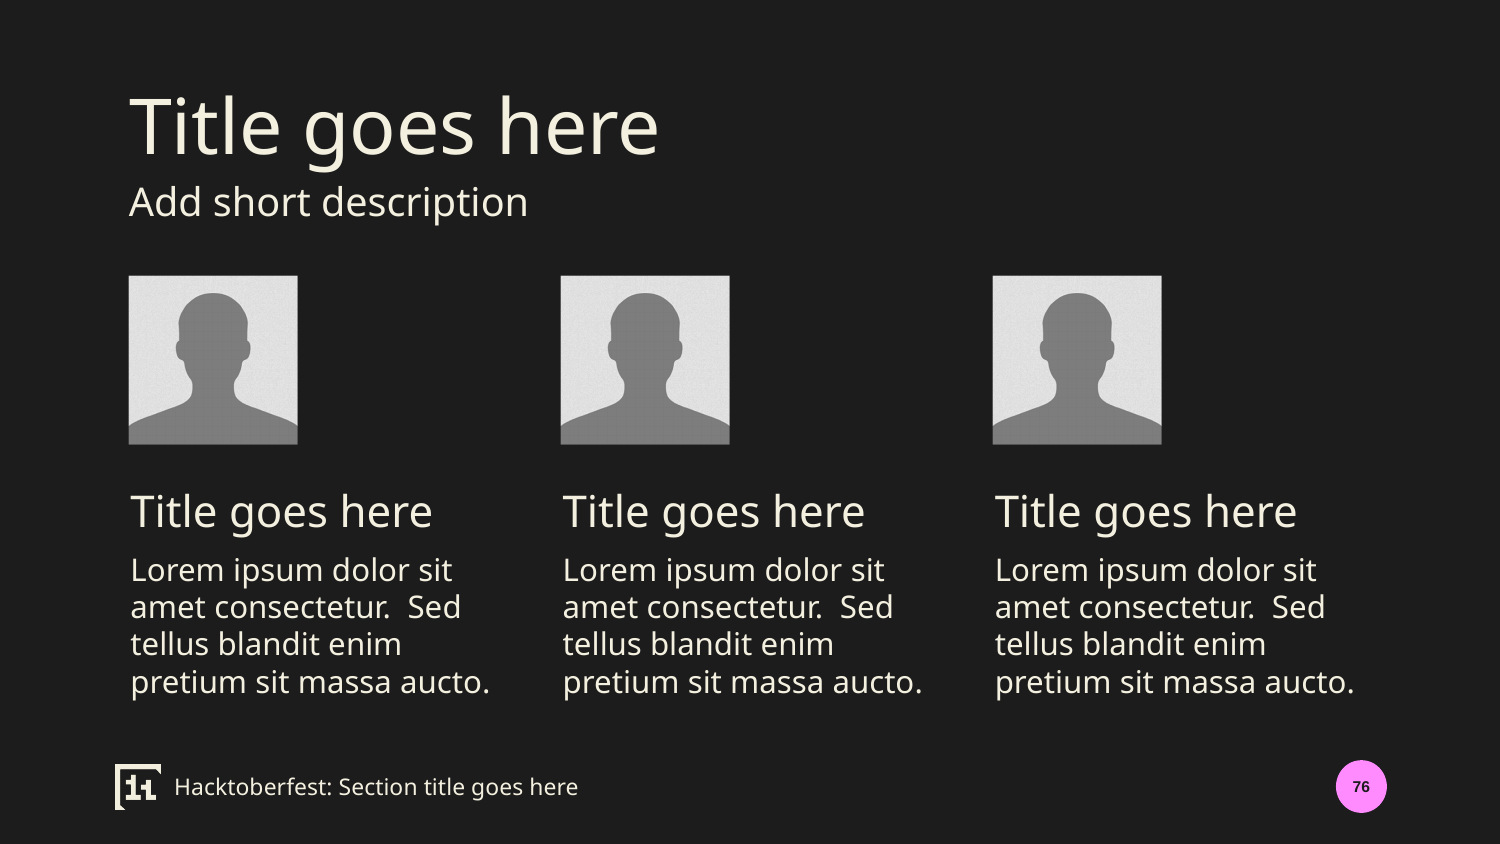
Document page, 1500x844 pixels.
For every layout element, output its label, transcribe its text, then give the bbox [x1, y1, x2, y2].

title Lorem ipsum dolor sit amet consectetur. Sed tellus blandit enim pretium sit massa aucto. [979, 549, 1385, 700]
title Lorem ipsum dolor sit amet consectetur. Sed tellus blandit enim pretium sit massa aucto. [115, 549, 521, 700]
slide_number ‹#› [1327, 763, 1395, 809]
title Lorem ipsum dolor sit amet consectetur. Sed tellus blandit enim pretium sit massa aucto. [547, 549, 953, 700]
picture [559, 275, 730, 446]
picture [114, 764, 161, 811]
picture [991, 275, 1162, 446]
title Title goes here [547, 395, 953, 537]
title Hacktoberfest: Section title goes here [174, 773, 1327, 800]
text_box [1348, 809, 1375, 813]
title Title goes here [979, 395, 1385, 537]
picture [127, 275, 298, 446]
title Title goes here [114, 28, 1386, 170]
title Add short description [113, 83, 1386, 225]
title Title goes here [115, 395, 521, 537]
